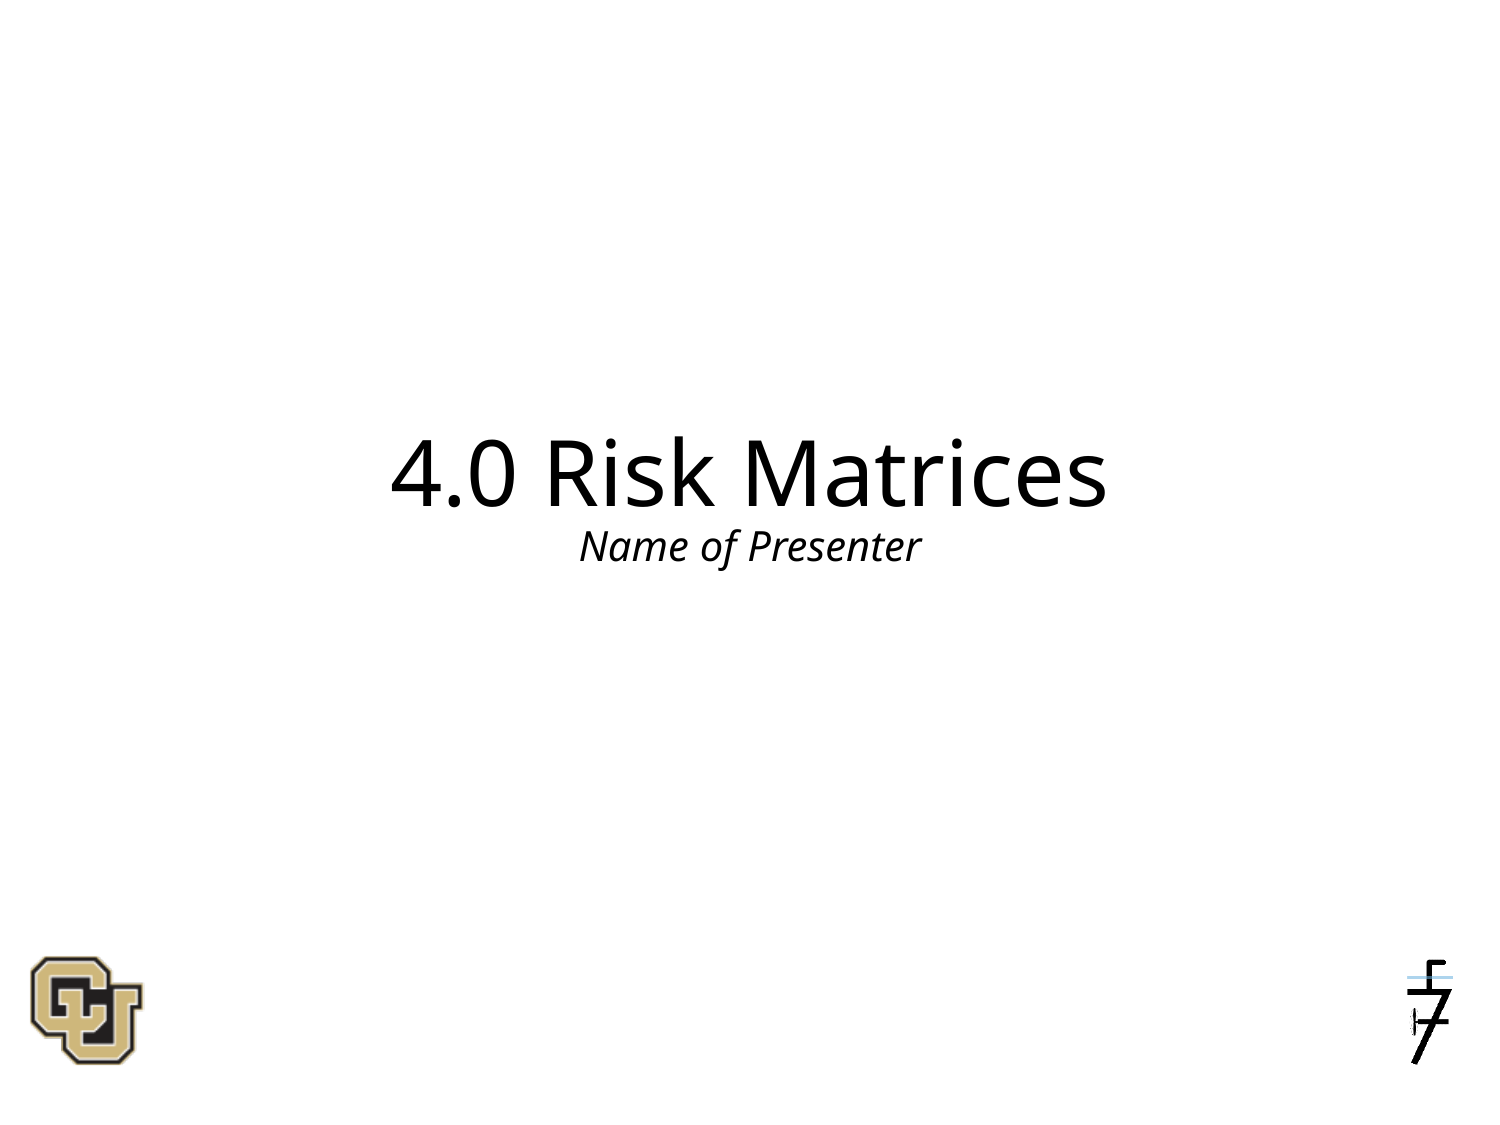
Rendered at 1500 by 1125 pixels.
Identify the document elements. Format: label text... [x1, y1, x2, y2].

title 4.0 Risk Matrices [112, 349, 1388, 591]
subtitle Name of Presenter [225, 512, 1275, 800]
picture [24, 950, 150, 1075]
picture [1387, 956, 1463, 1069]
